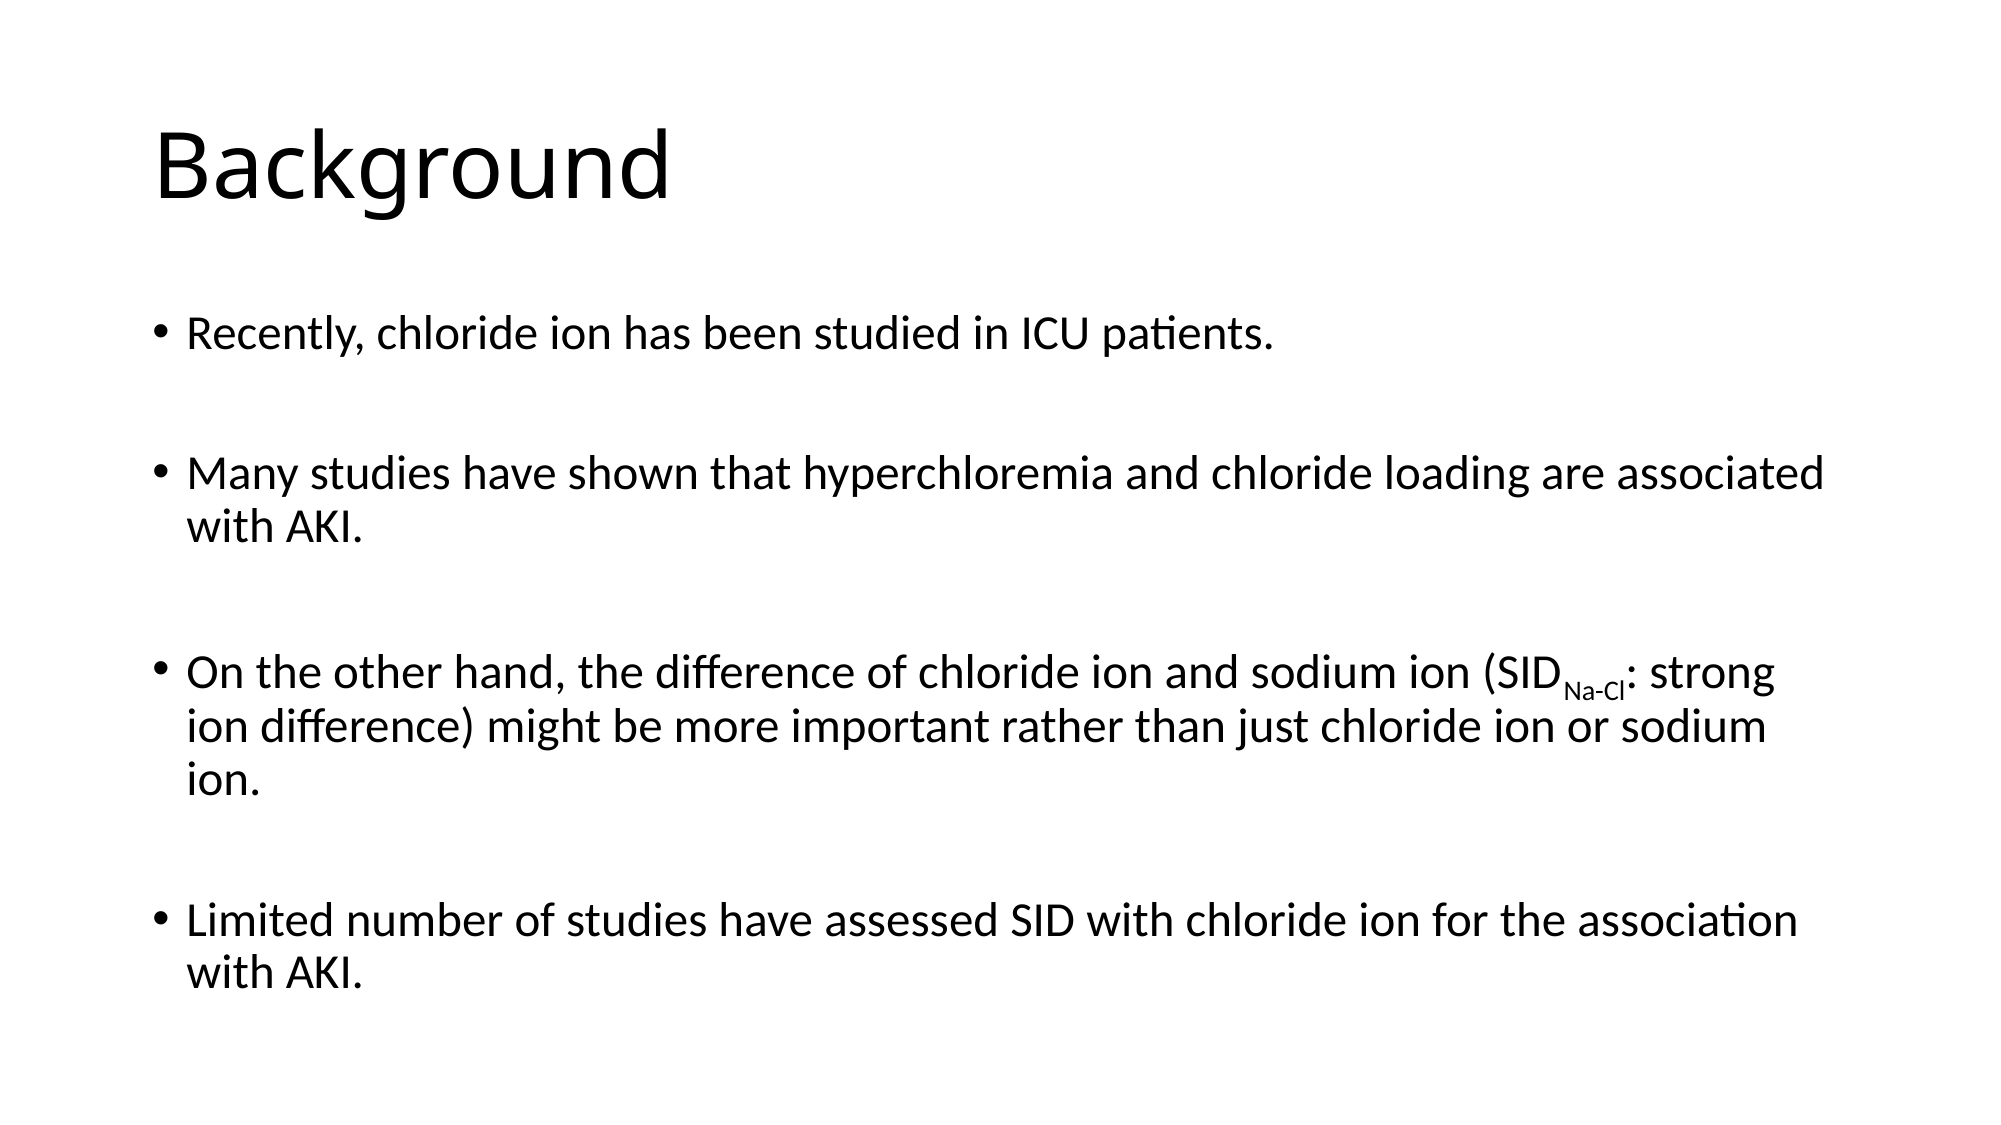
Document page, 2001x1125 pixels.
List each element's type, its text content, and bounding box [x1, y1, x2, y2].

list Recently, chloride ion has been studied in ICU patients. Many studies have shown that hyperchloremia and chloride loading are associated with AKI. On the other hand, the difference of chloride ion and sodium ion (SIDNa-Cl: strong ion difference) might be more important rather than just chloride ion or sodium ion. Limited number of studies have assessed SID with chloride ion for the association with AKI. [137, 299, 1863, 1014]
title Background [137, 59, 1863, 278]
